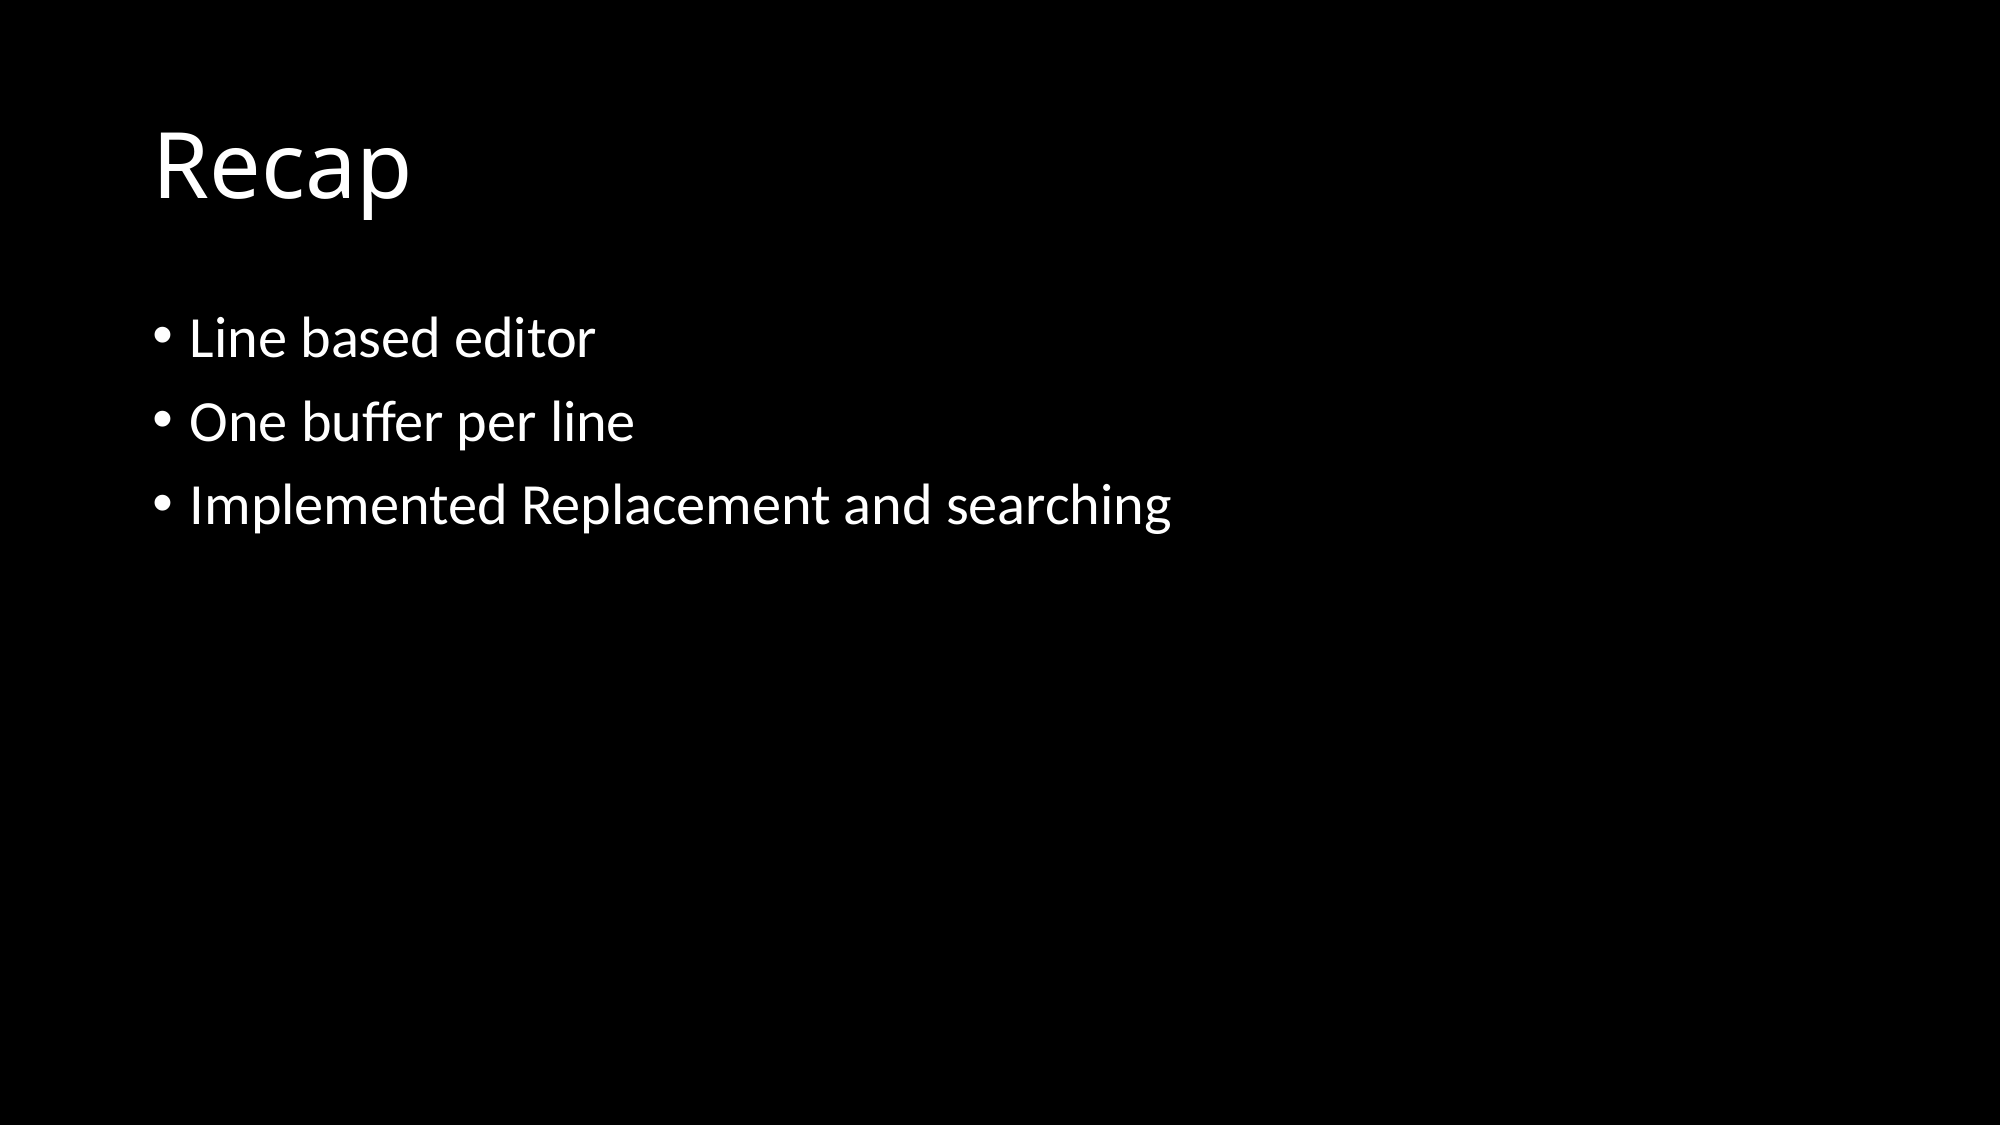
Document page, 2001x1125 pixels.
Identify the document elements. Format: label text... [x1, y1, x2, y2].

list Line based editor One buffer per line Implemented Replacement and searching [137, 299, 1863, 1014]
title Recap [137, 59, 1863, 278]
